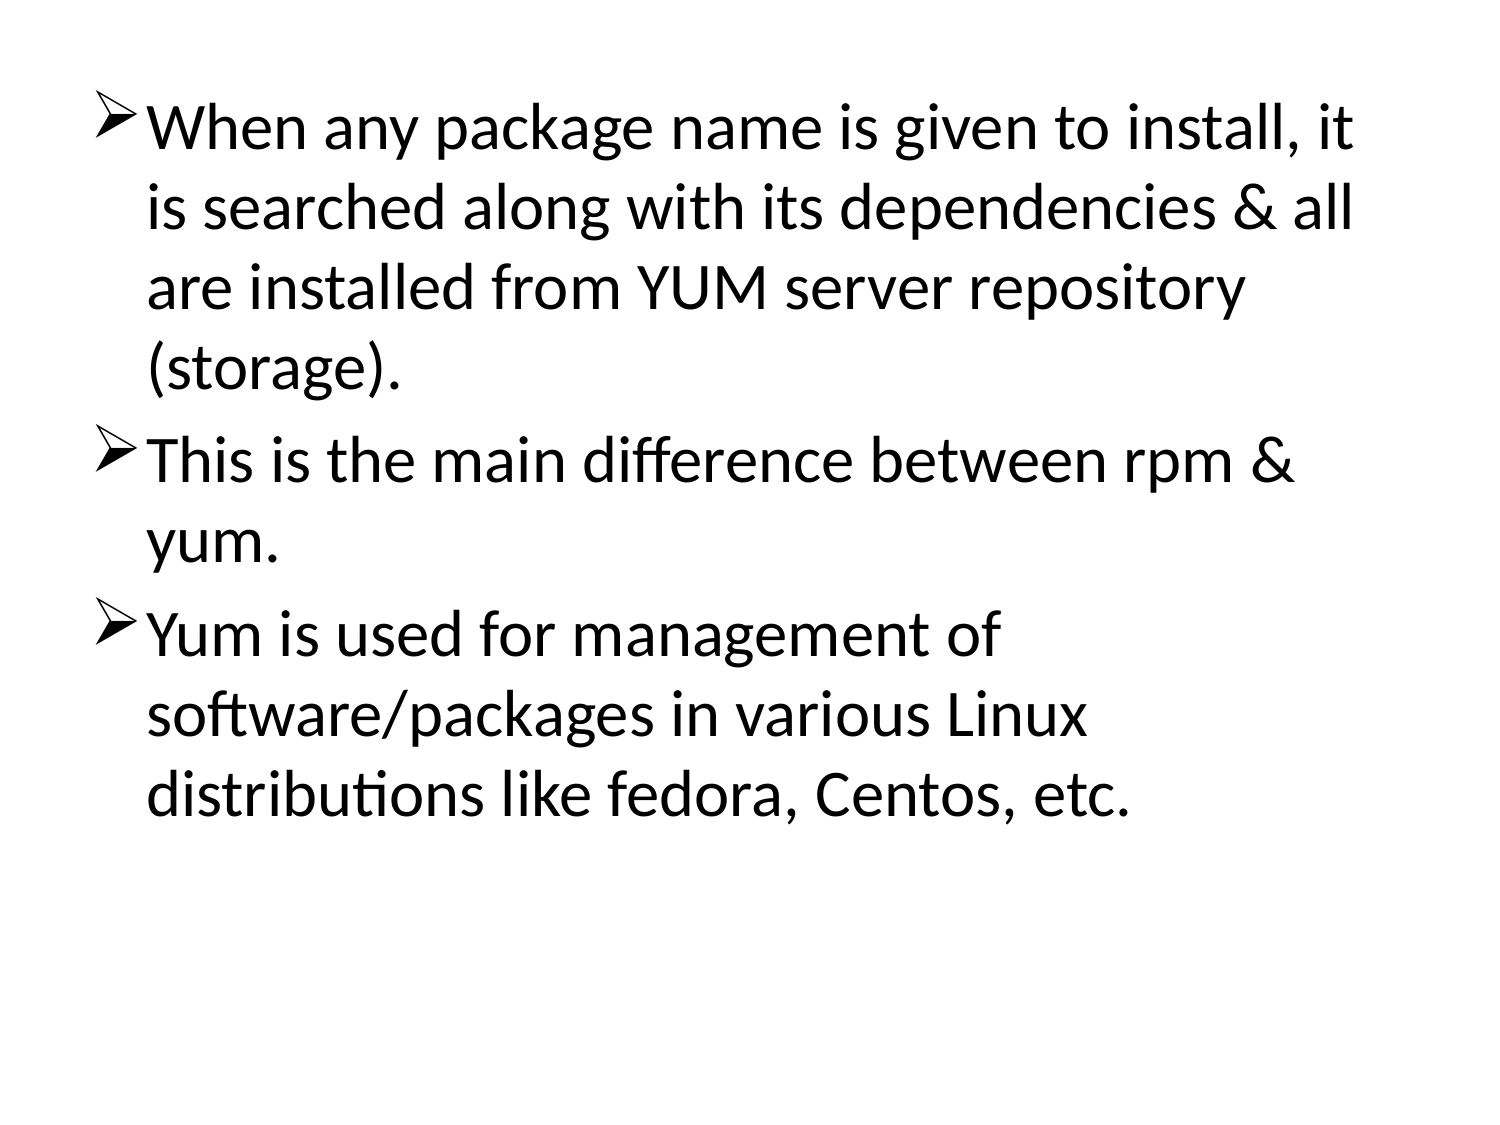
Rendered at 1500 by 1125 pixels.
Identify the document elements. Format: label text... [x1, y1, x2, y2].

list When any package name is given to install, it is searched along with its dependencies & all are installed from YUM server repository (storage). This is the main difference between rpm & yum. Yum is used for management of software/packages in various Linux distributions like fedora, Centos, etc. [75, 75, 1425, 1063]
